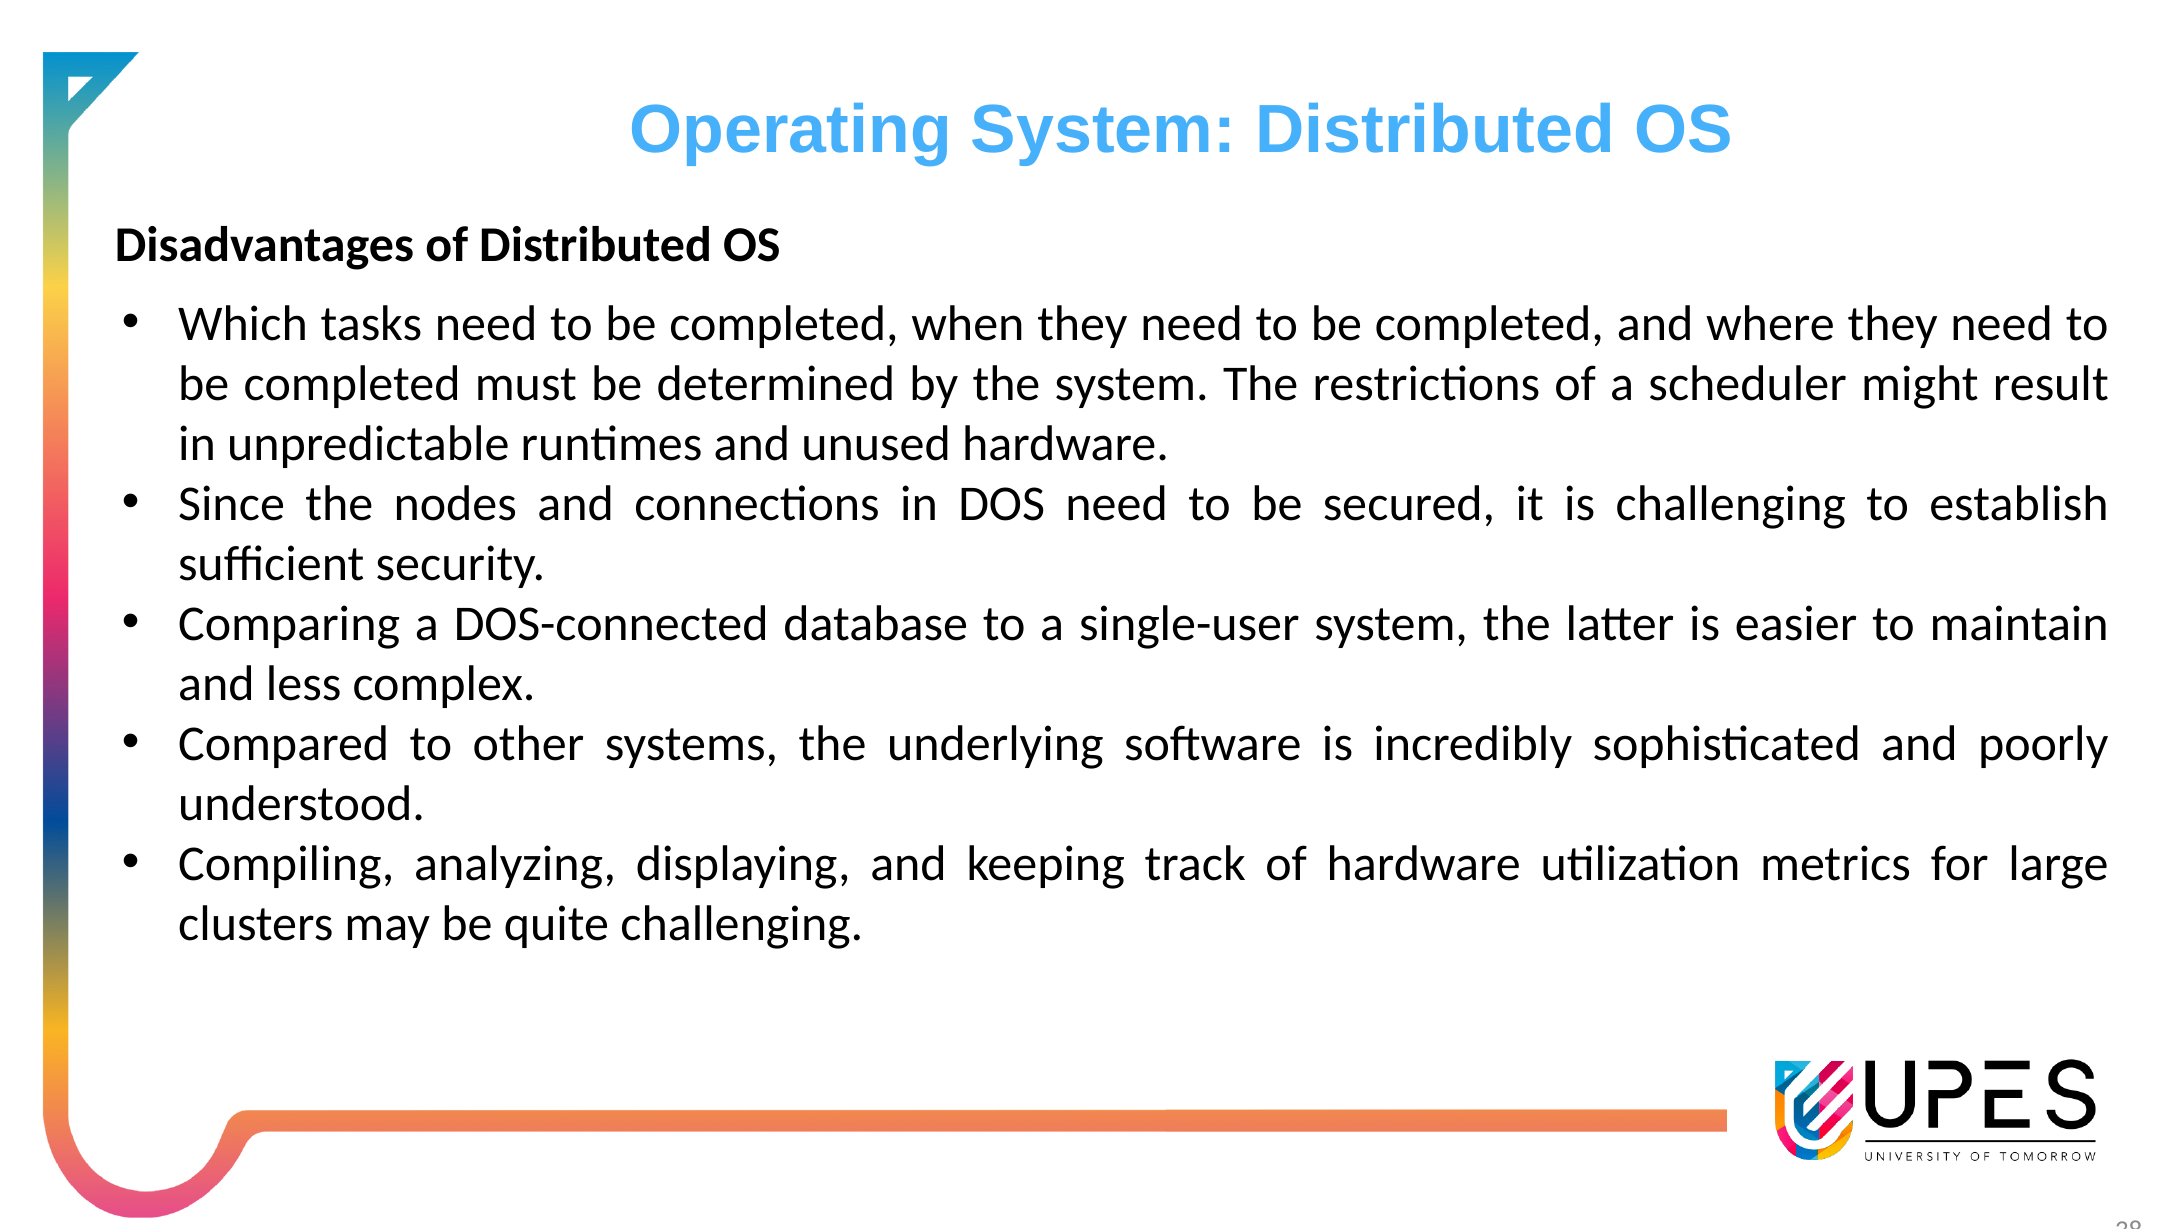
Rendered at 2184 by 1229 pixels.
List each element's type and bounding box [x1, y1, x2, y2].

list [0, 16, 2184, 1229]
